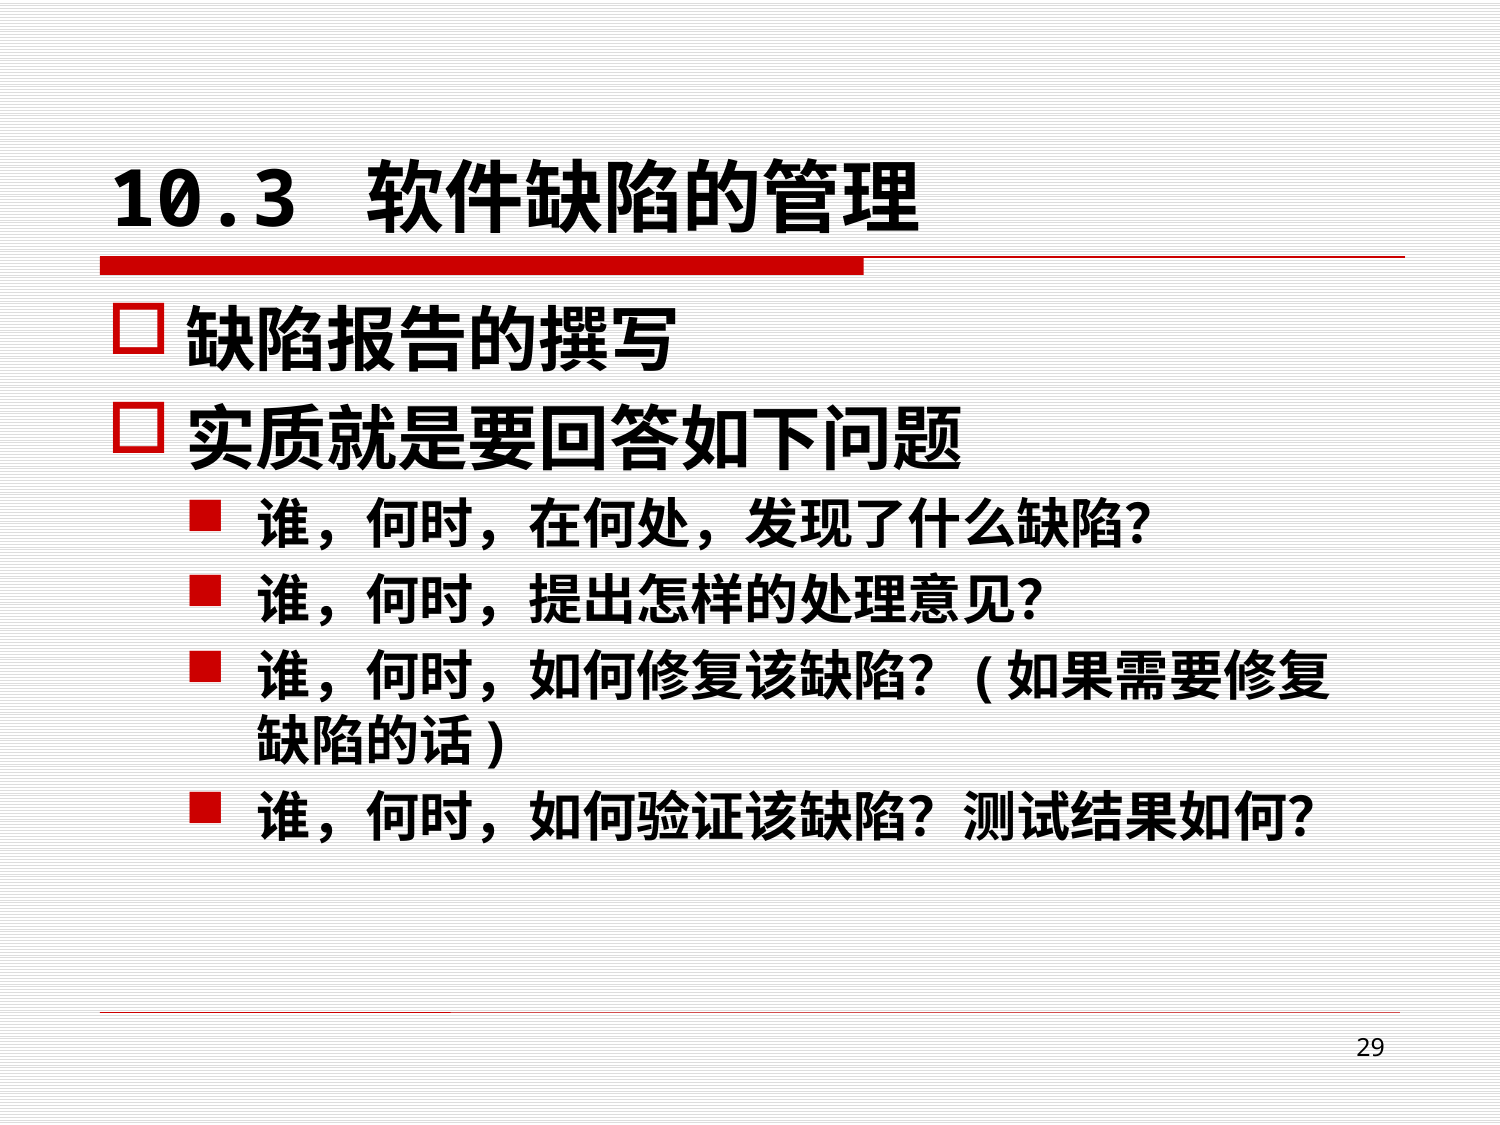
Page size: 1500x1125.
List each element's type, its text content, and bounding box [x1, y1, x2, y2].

list 缺陷报告的撰写 实质就是要回答如下问题 谁，何时，在何处，发现了什么缺陷？ 谁，何时，提出怎样的处理意见？ 谁，何时，如何修复该缺陷？(如果需要修复缺陷的话) 谁，何时，如何验证该缺陷？测试结果如何？ [93, 407, 1400, 988]
list 缺陷报告的撰写 实质就是要回答如下问题 谁，何时，在何处，发现了什么缺陷？ 谁，何时，提出怎样的处理意见？ 谁，何时，如何修复该缺陷？(如果需要修复缺陷的话) 谁，何时，如何验证该缺陷？测试结果如何？ [93, 287, 1400, 406]
title 10.3 软件缺陷的管理 [94, 50, 1407, 250]
slide_number 29 [1074, 1024, 1401, 1103]
